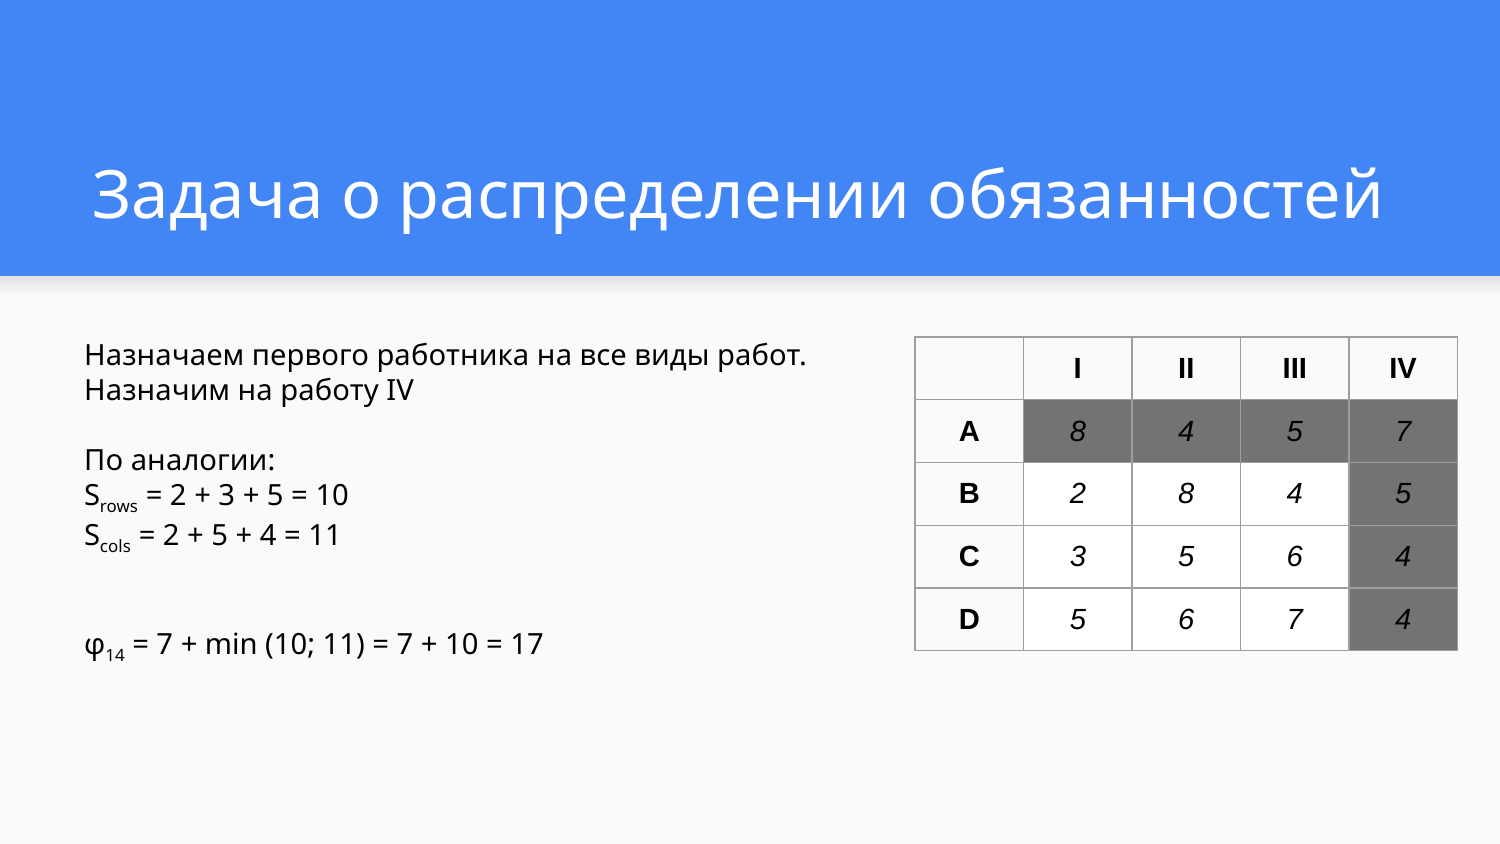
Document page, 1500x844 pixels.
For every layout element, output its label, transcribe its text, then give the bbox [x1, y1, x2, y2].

table_header [916, 338, 1023, 399]
table_header IV [1350, 338, 1457, 399]
table_cell C [916, 526, 1023, 587]
table_cell 5 [1350, 463, 1457, 525]
table_header III [1241, 338, 1348, 399]
table_cell 8 [1133, 463, 1240, 525]
table_header II [1133, 338, 1240, 399]
table_cell 4 [1350, 589, 1457, 650]
table_cell 3 [1024, 526, 1131, 587]
table_cell A [916, 400, 1023, 462]
table_cell 2 [1024, 463, 1131, 525]
table_cell 6 [1133, 589, 1240, 650]
table_cell 5 [1133, 526, 1240, 587]
table_header I [1024, 338, 1131, 399]
table_cell 5 [1024, 589, 1131, 650]
table_cell 4 [1241, 463, 1348, 525]
table_cell B [916, 463, 1023, 525]
table_cell 7 [1241, 589, 1348, 650]
table_cell 4 [1133, 400, 1240, 462]
table_cell 5 [1241, 400, 1348, 462]
table_cell 8 [1024, 400, 1131, 462]
title Задача о распределении обязанностей [77, 121, 1427, 248]
table_cell 6 [1241, 526, 1348, 587]
table_cell 4 [1350, 526, 1457, 587]
text_box Назначаем первого работника на все виды работ. Назначим на работу IV По аналогии: Srows = 2 + 3 + 5 = 10 Scols = 2 + 5 + 4 = 11 φ14 = 7 + min (10; 11) = 7 + 10 = 17 [69, 321, 862, 771]
table_cell 7 [1350, 400, 1457, 462]
table_cell D [916, 589, 1023, 650]
